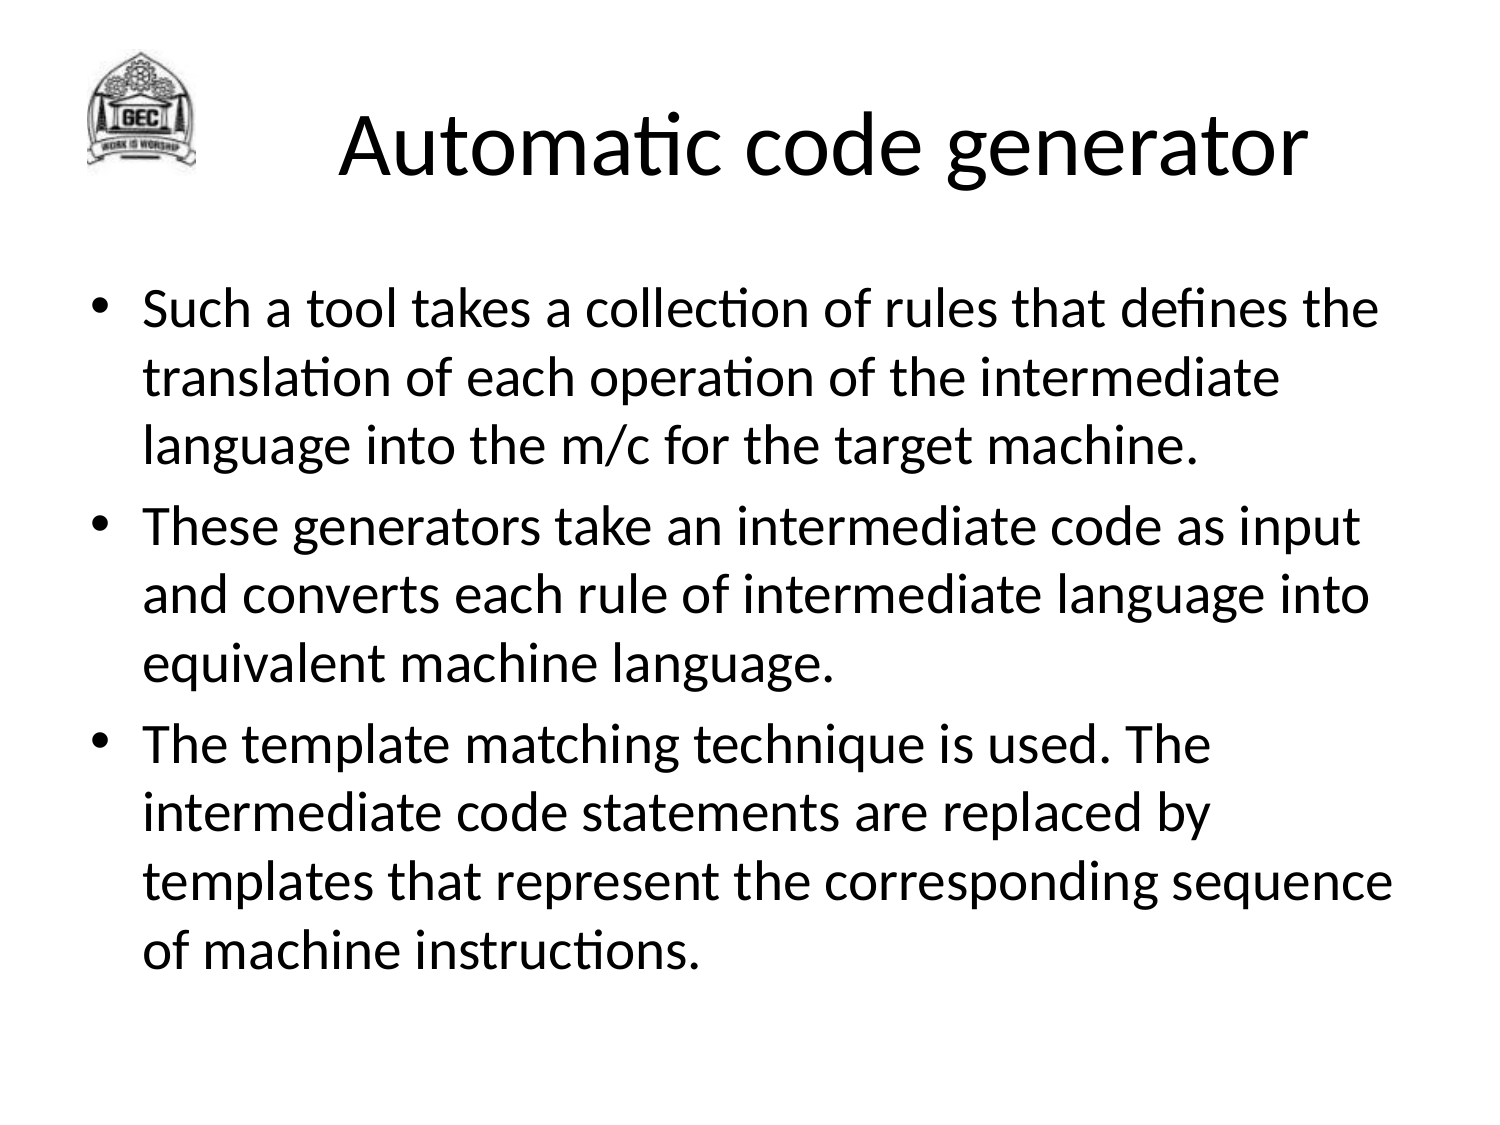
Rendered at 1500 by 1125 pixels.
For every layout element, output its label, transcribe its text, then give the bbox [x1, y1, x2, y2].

list Such a tool takes a collection of rules that defines the translation of each operation of the intermediate language into the m/c for the target machine. These generators take an intermediate code as input and converts each rule of intermediate language into equivalent machine language. The template matching technique is used. The intermediate code statements are replaced by templates that represent the corresponding sequence of machine instructions. [75, 262, 1425, 1005]
title Automatic code generator [225, 45, 1425, 233]
picture [87, 49, 196, 179]
